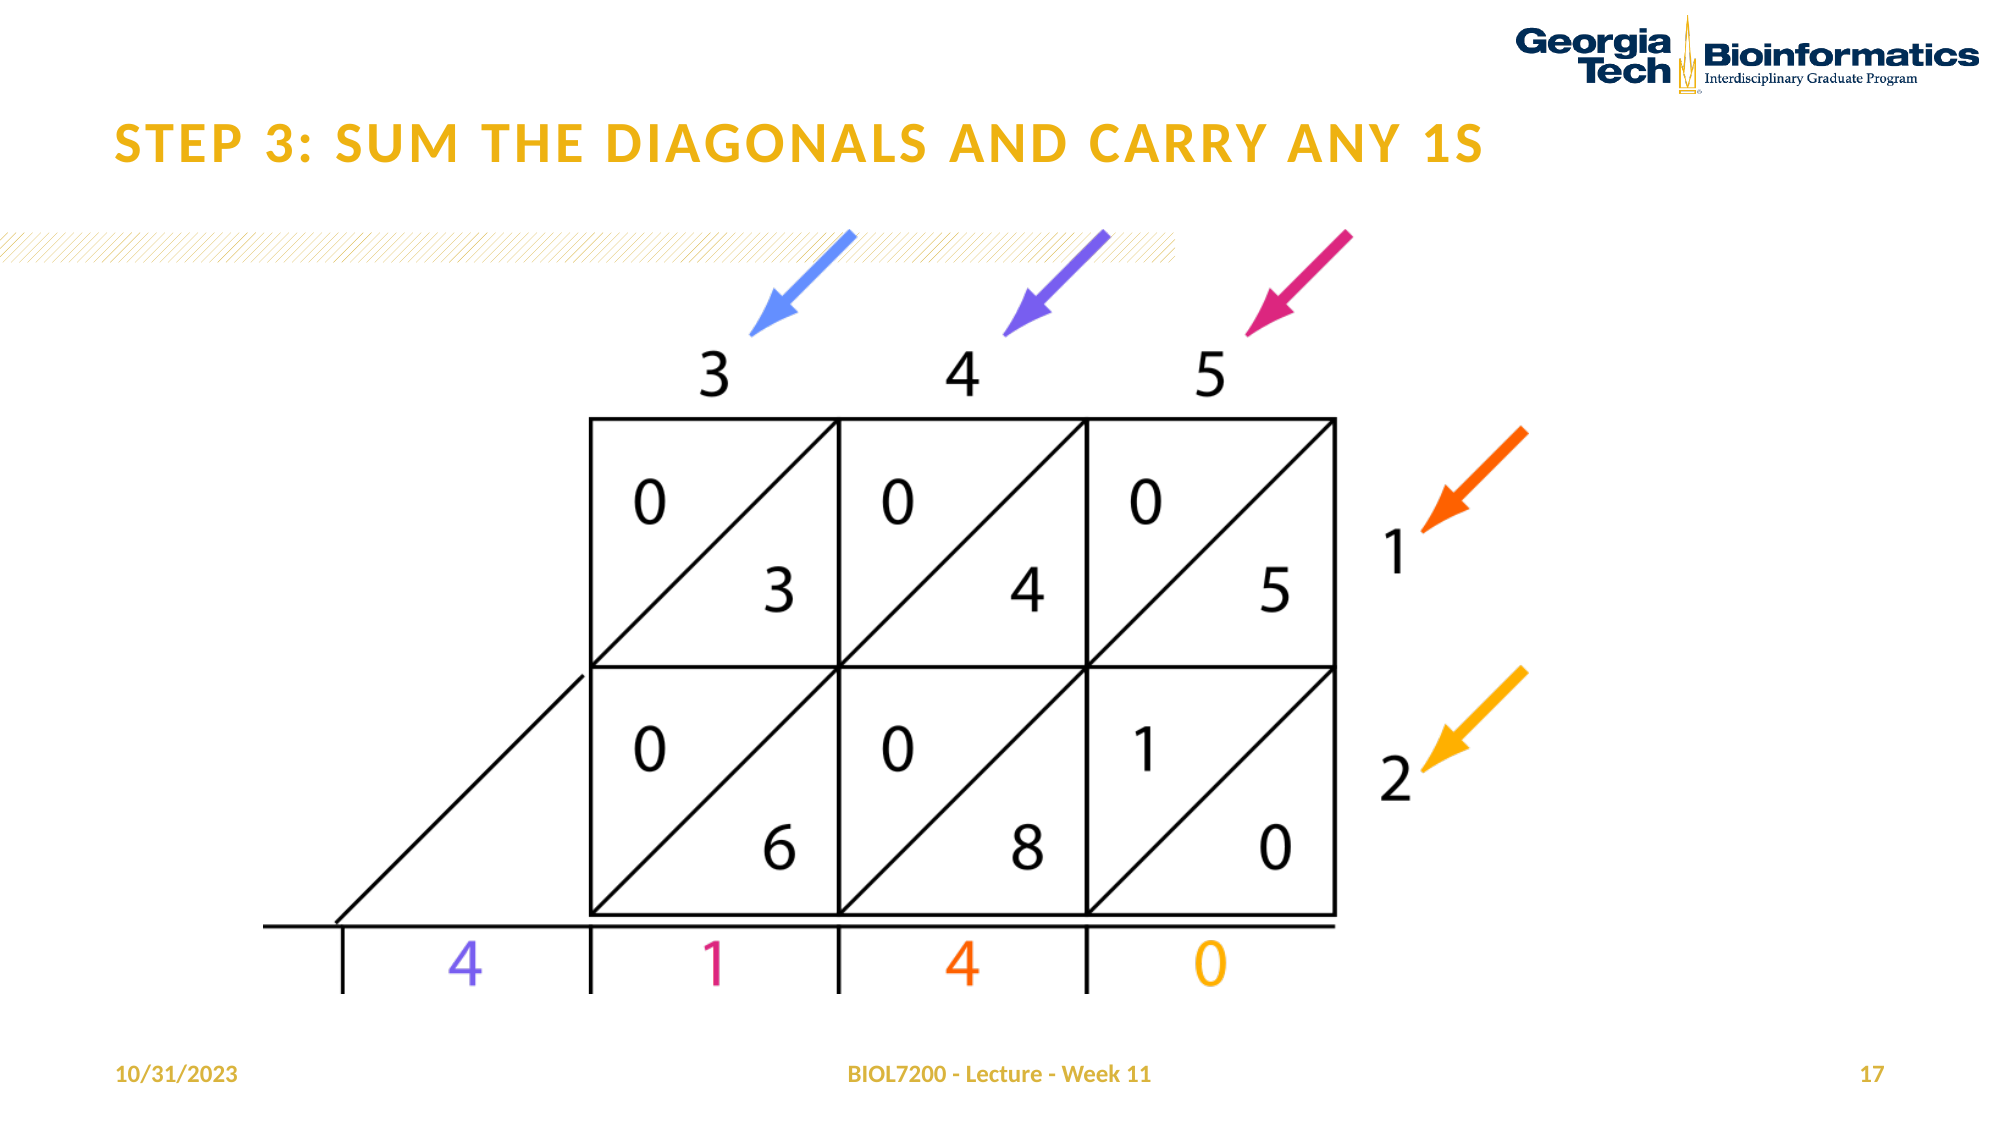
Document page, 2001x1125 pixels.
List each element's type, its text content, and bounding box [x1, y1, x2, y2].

picture [1516, 15, 1979, 94]
slide_number 17 [1433, 1042, 1900, 1103]
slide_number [99, 1042, 567, 1103]
footer BIOL7200 - Lecture - Week 11 [683, 1042, 1317, 1103]
title Step 3: Sum the diagonals and carry any 1s [99, 45, 1900, 233]
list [262, 228, 1530, 994]
